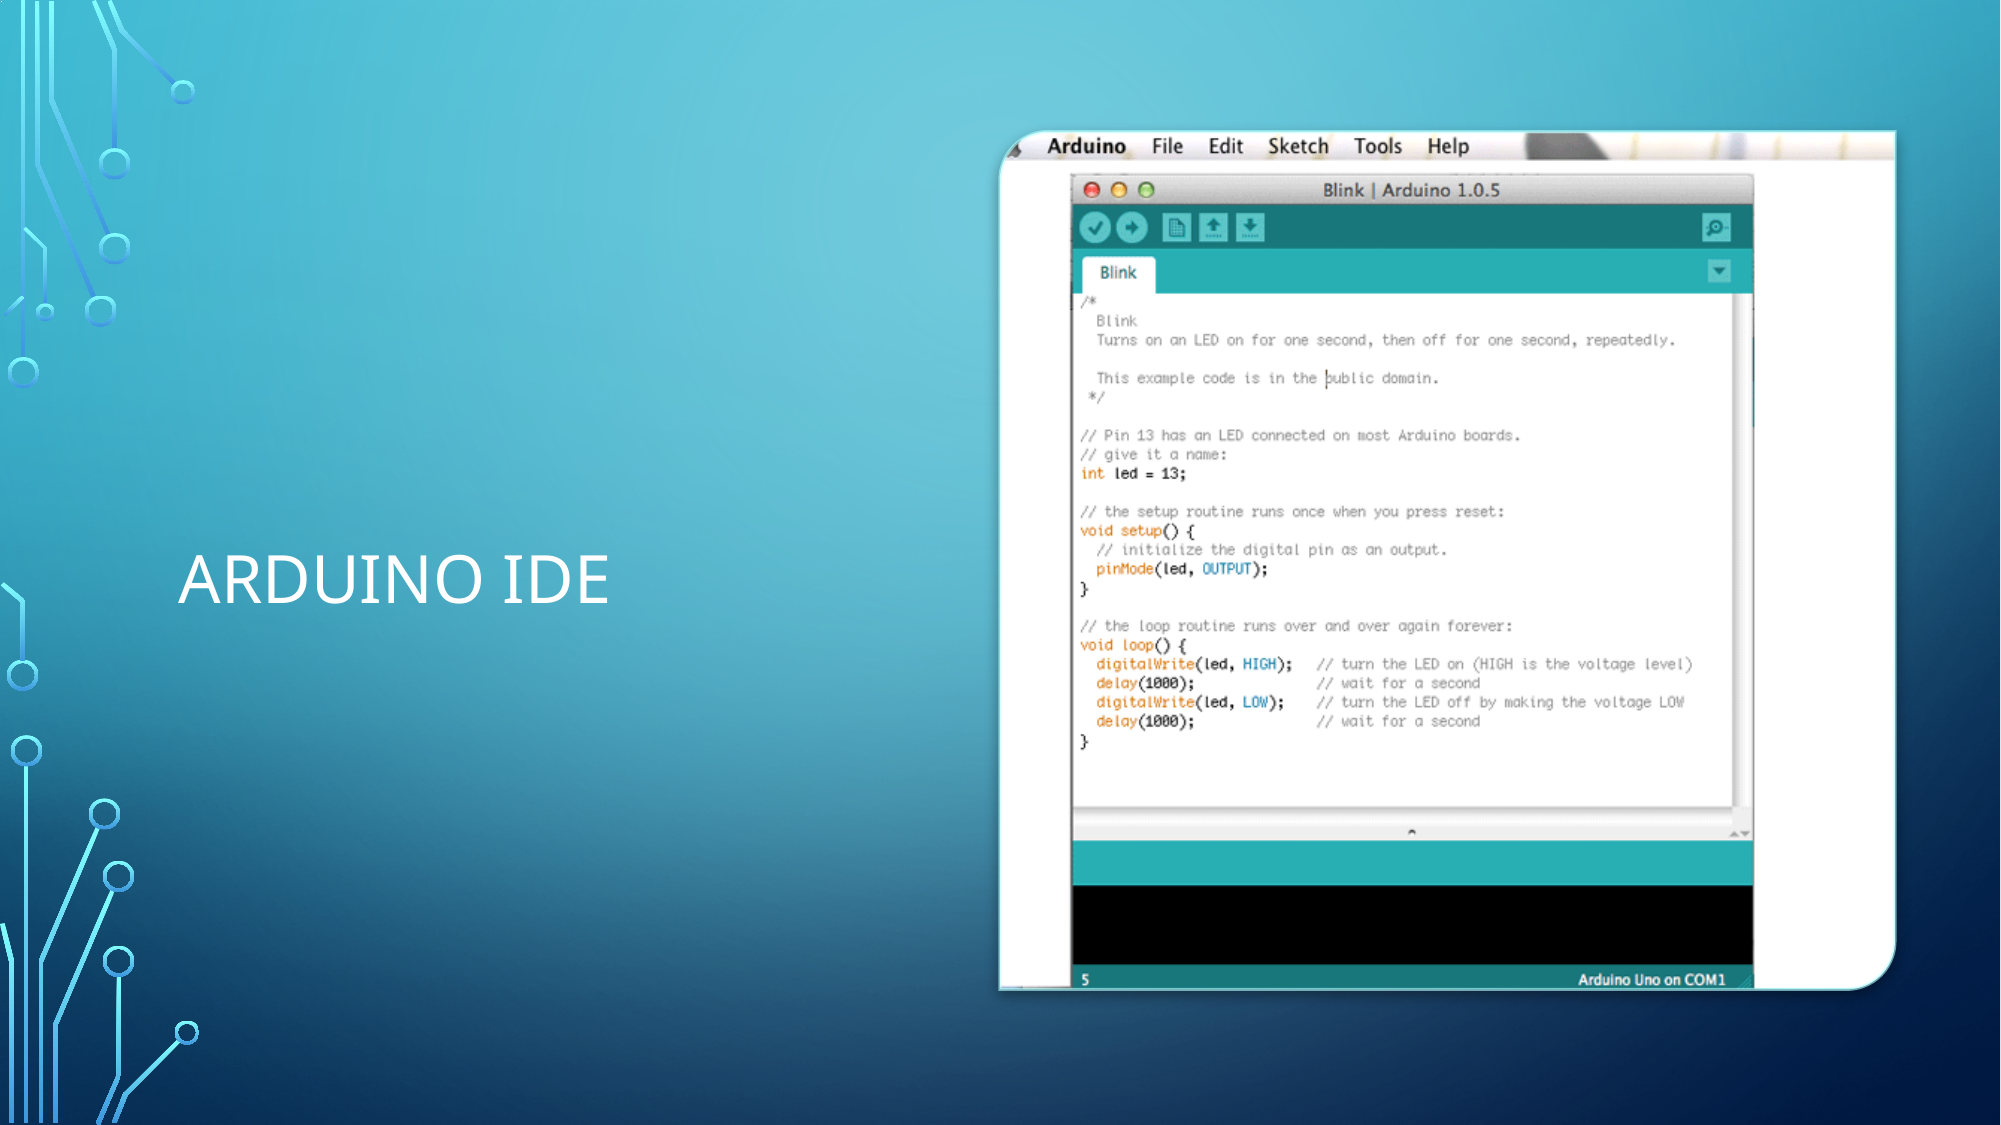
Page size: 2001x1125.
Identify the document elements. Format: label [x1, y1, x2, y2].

picture [201, 0, 2000, 1125]
text_box [0, 0, 201, 1125]
